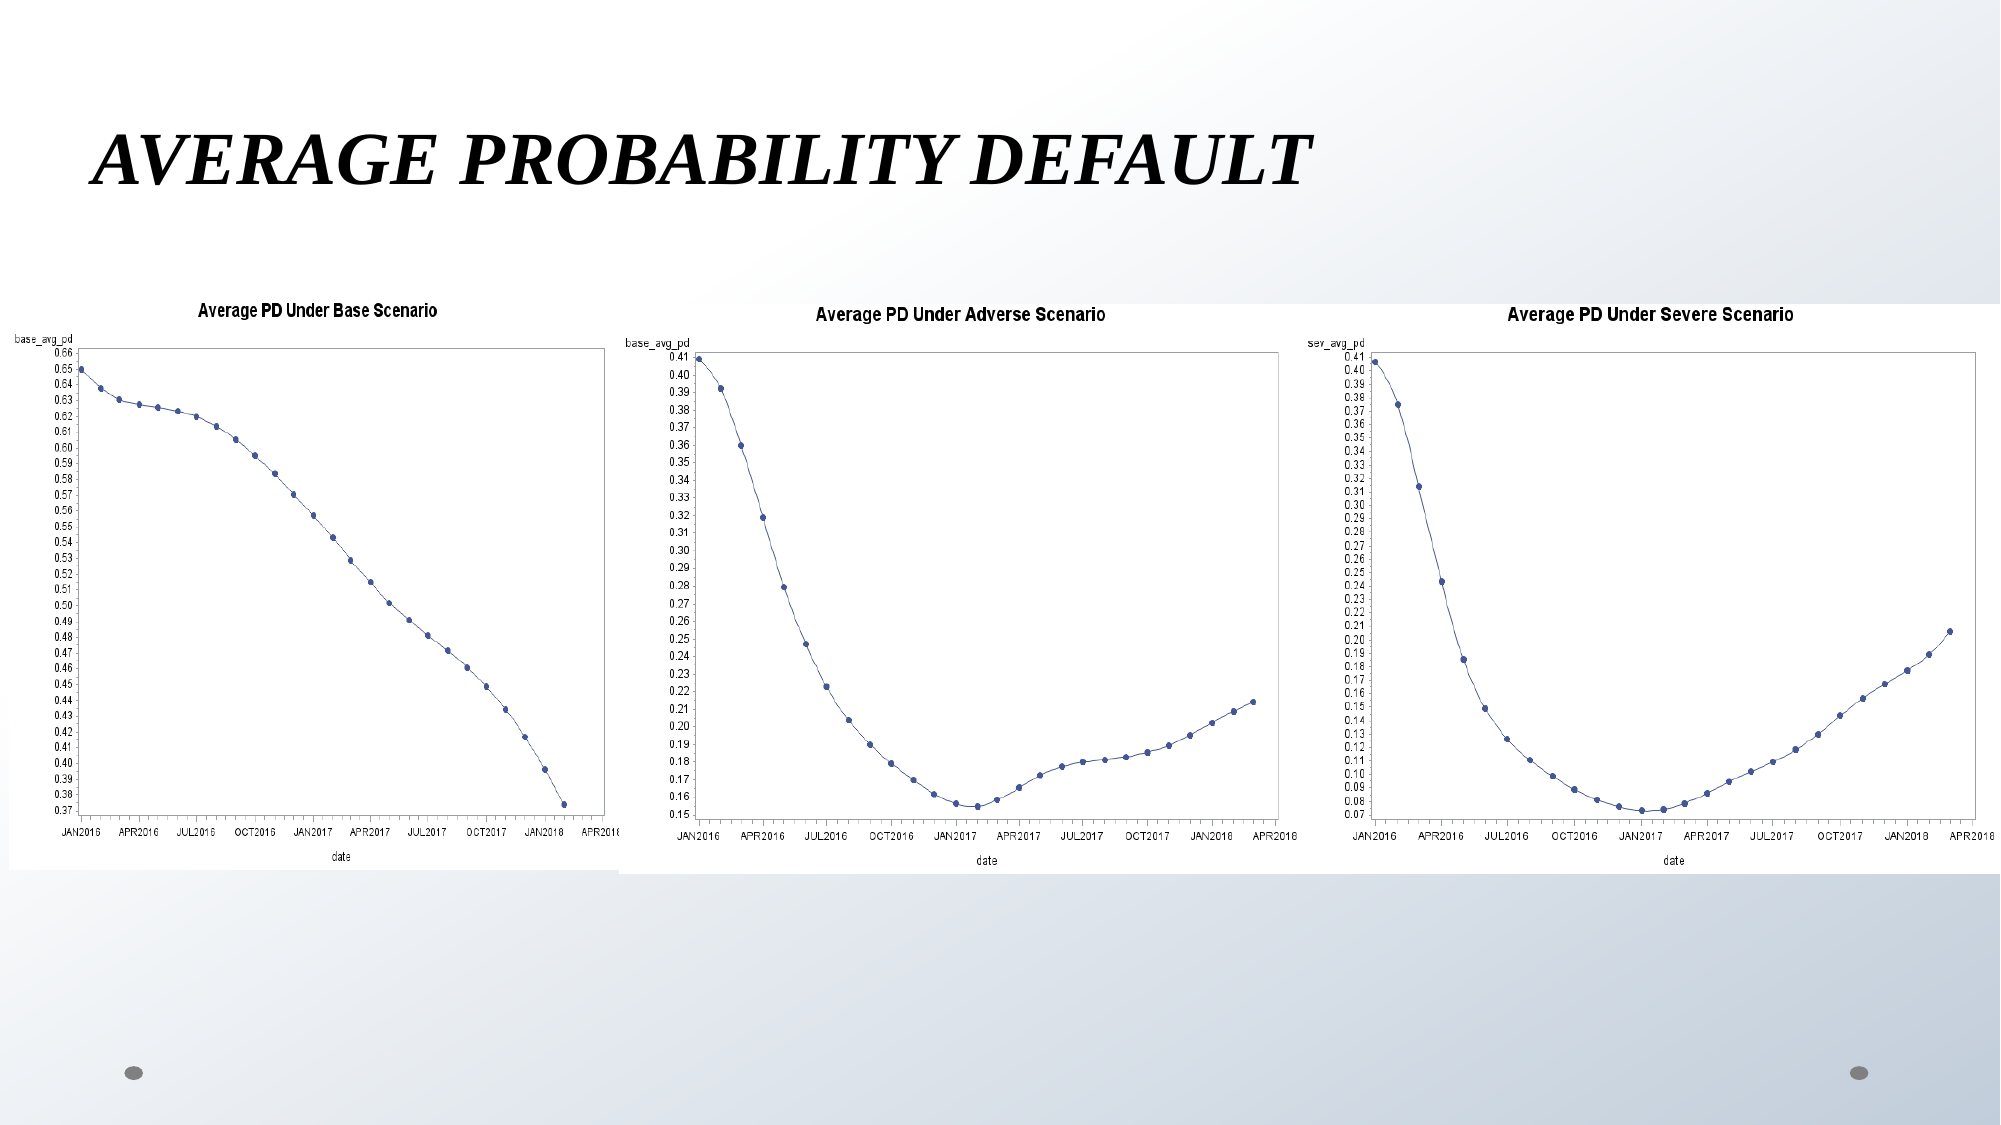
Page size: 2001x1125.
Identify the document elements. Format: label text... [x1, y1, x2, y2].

picture [619, 304, 2000, 875]
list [9, 300, 626, 871]
text_box Average Probability default [77, 30, 1478, 278]
